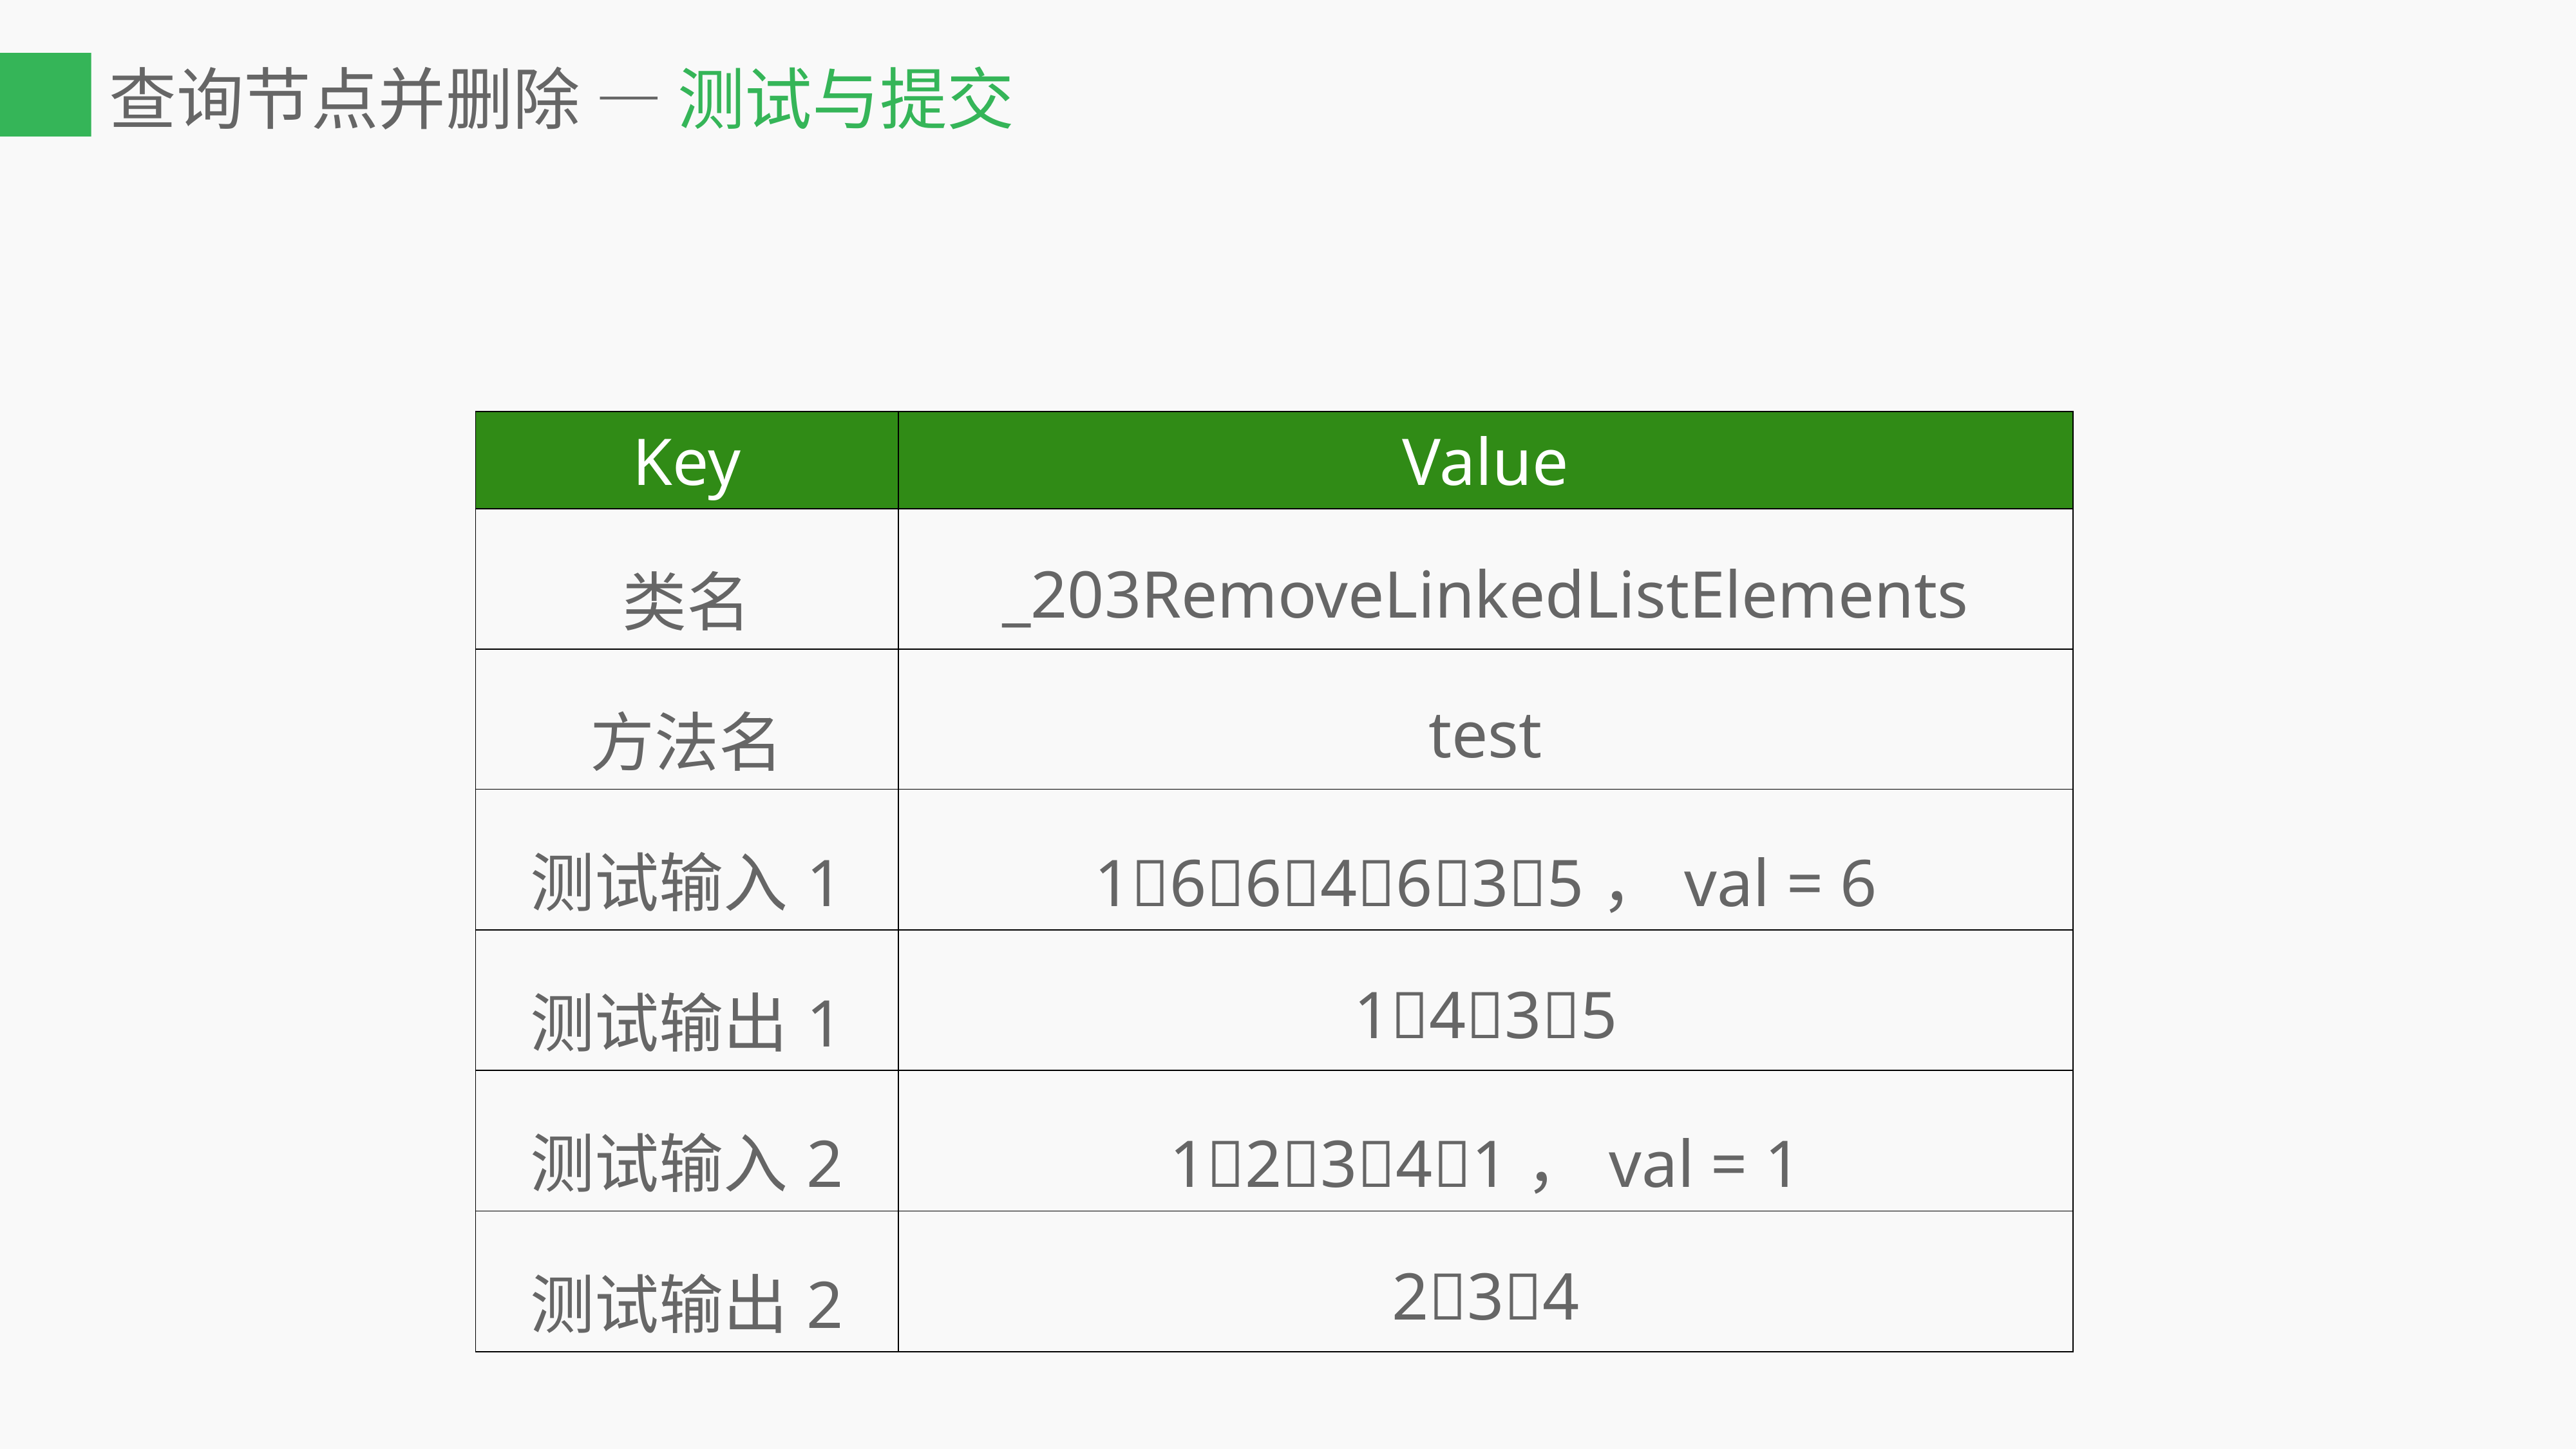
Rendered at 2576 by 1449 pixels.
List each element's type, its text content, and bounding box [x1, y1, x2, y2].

table_header Key [476, 412, 898, 508]
table_cell 测试输入1 [476, 790, 898, 929]
table_cell 类名 [476, 509, 898, 649]
title 查询节点并删除 — 测试与提交 [108, 44, 2540, 144]
table_cell 方法名 [476, 650, 898, 789]
table_cell 测试输入2 [476, 1071, 898, 1211]
picture [0, 53, 91, 137]
table_cell test [899, 650, 2072, 789]
table_cell 234 [899, 1211, 2072, 1351]
table_cell 1664635，val = 6 [899, 790, 2072, 929]
table_header Value [899, 412, 2072, 508]
table_cell 测试输出1 [476, 931, 898, 1070]
table_cell _203RemoveLinkedListElements [899, 509, 2072, 649]
table_cell 1435 [899, 931, 2072, 1070]
table_cell 测试输出2 [476, 1211, 898, 1351]
table_cell 12341，val = 1 [899, 1071, 2072, 1211]
